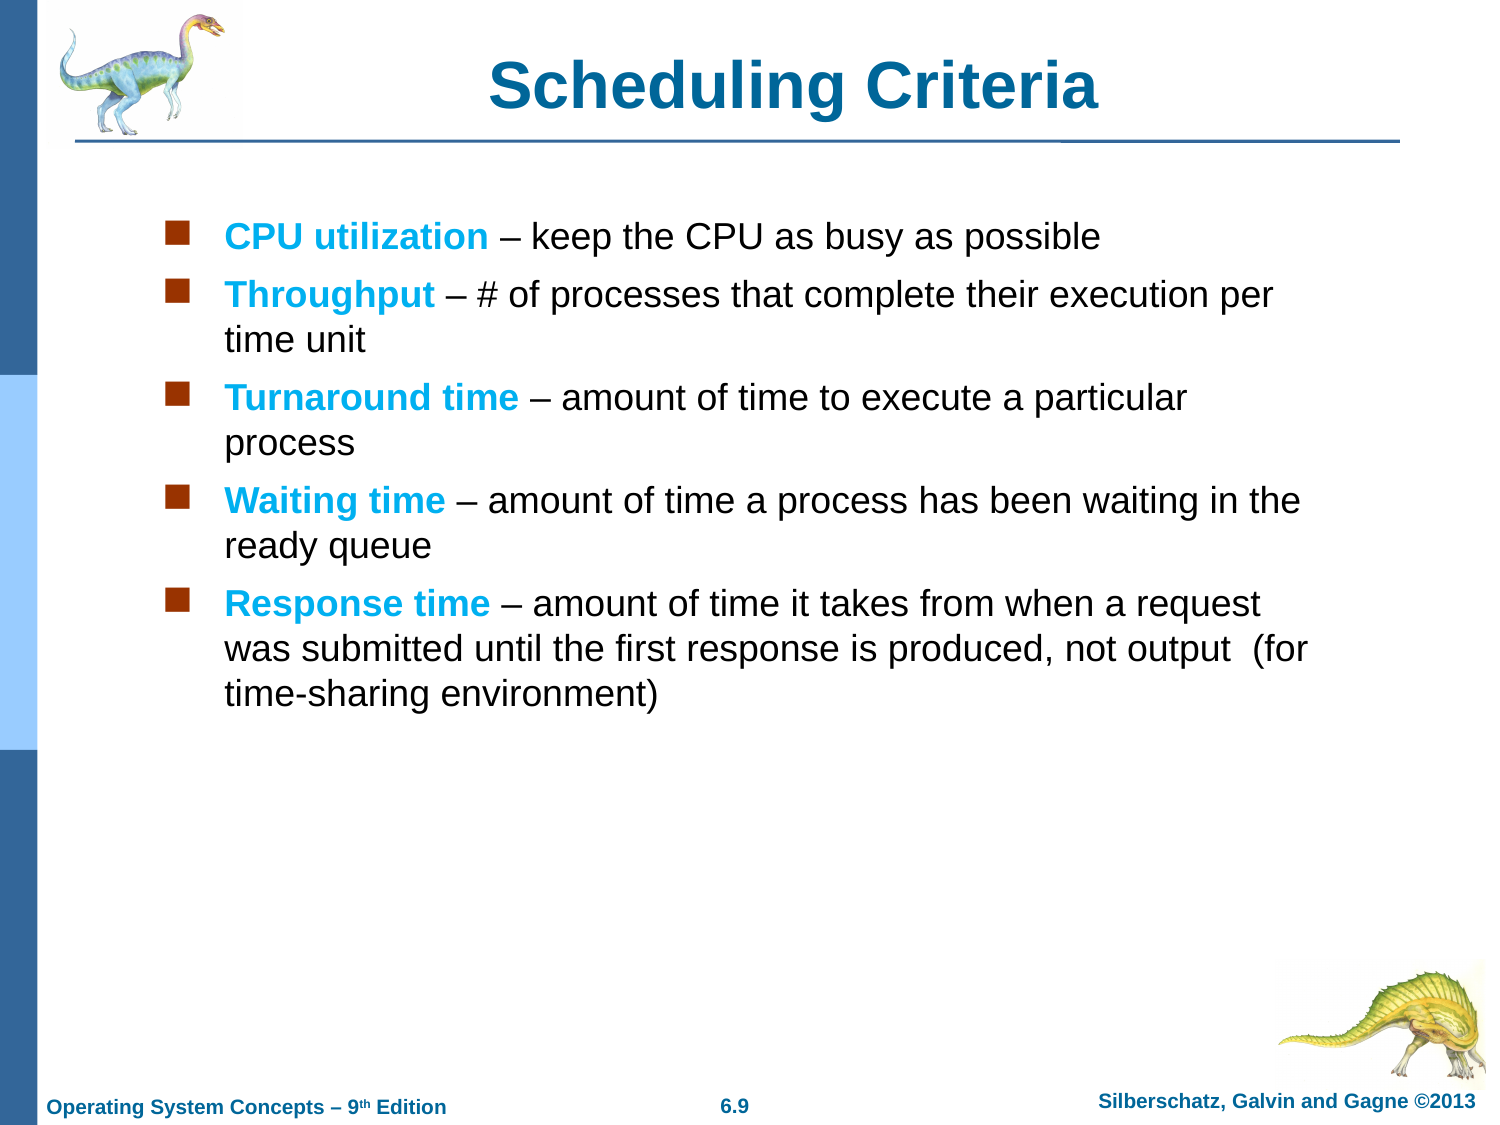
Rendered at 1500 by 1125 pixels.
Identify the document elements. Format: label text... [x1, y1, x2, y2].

list CPU utilization – keep the CPU as busy as possible Throughput – # of processes that complete their execution per time unit Turnaround time – amount of time to execute a particular process Waiting time – amount of time a process has been waiting in the ready queue Response time – amount of time it takes from when a request was submitted until the first response is produced, not output (for time-sharing environment) [152, 204, 1328, 1019]
title Scheduling Criteria [162, 34, 1426, 130]
picture [46, 0, 243, 149]
picture [1275, 959, 1486, 1090]
